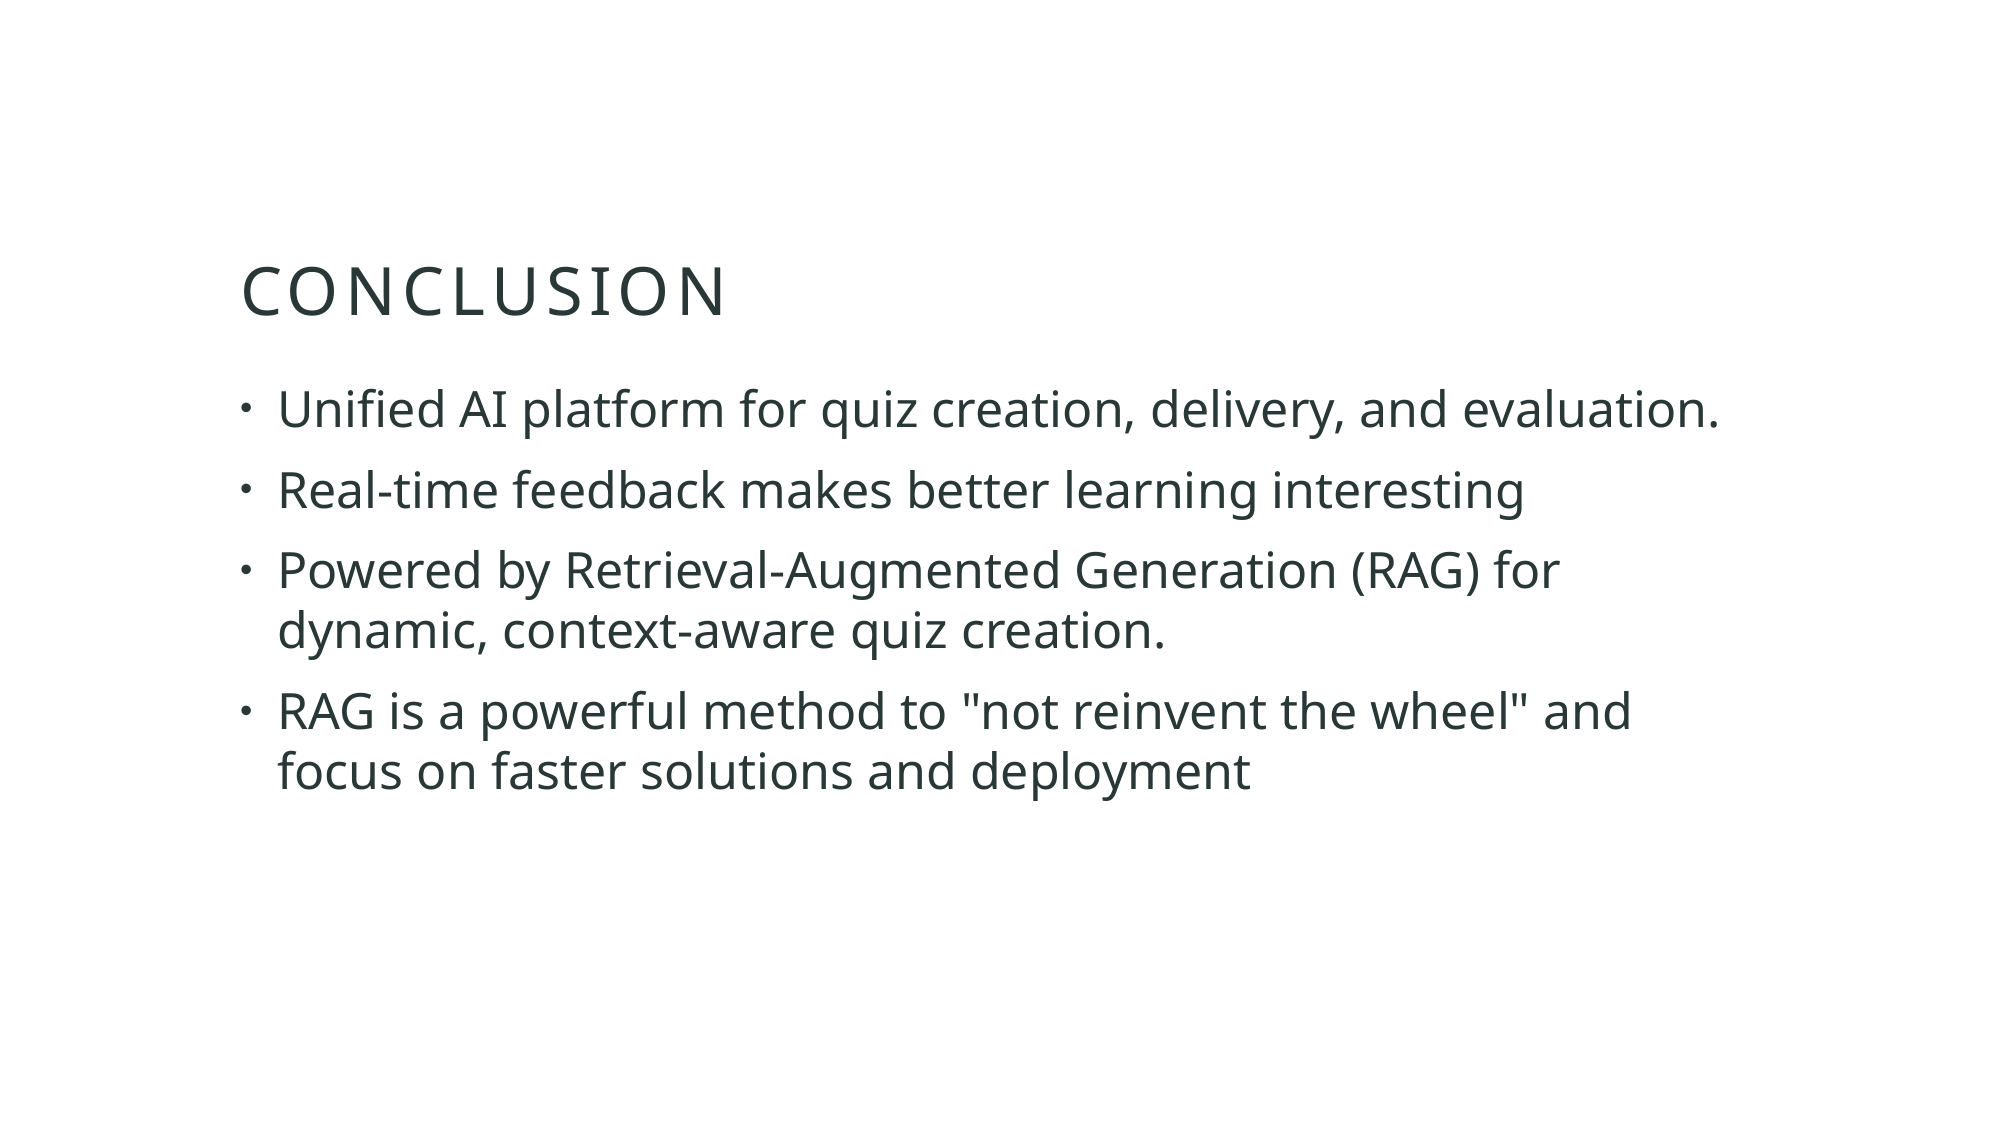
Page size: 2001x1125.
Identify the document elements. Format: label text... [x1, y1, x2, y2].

list Unified AI platform for quiz creation, delivery, and evaluation. Real-time feedback makes better learning interesting Powered by Retrieval-Augmented Generation (RAG) for dynamic, context-aware quiz creation. RAG is a powerful method to "not reinvent the wheel" and focus on faster solutions and deployment [225, 369, 1782, 1013]
title Conclusion [225, 112, 1782, 338]
